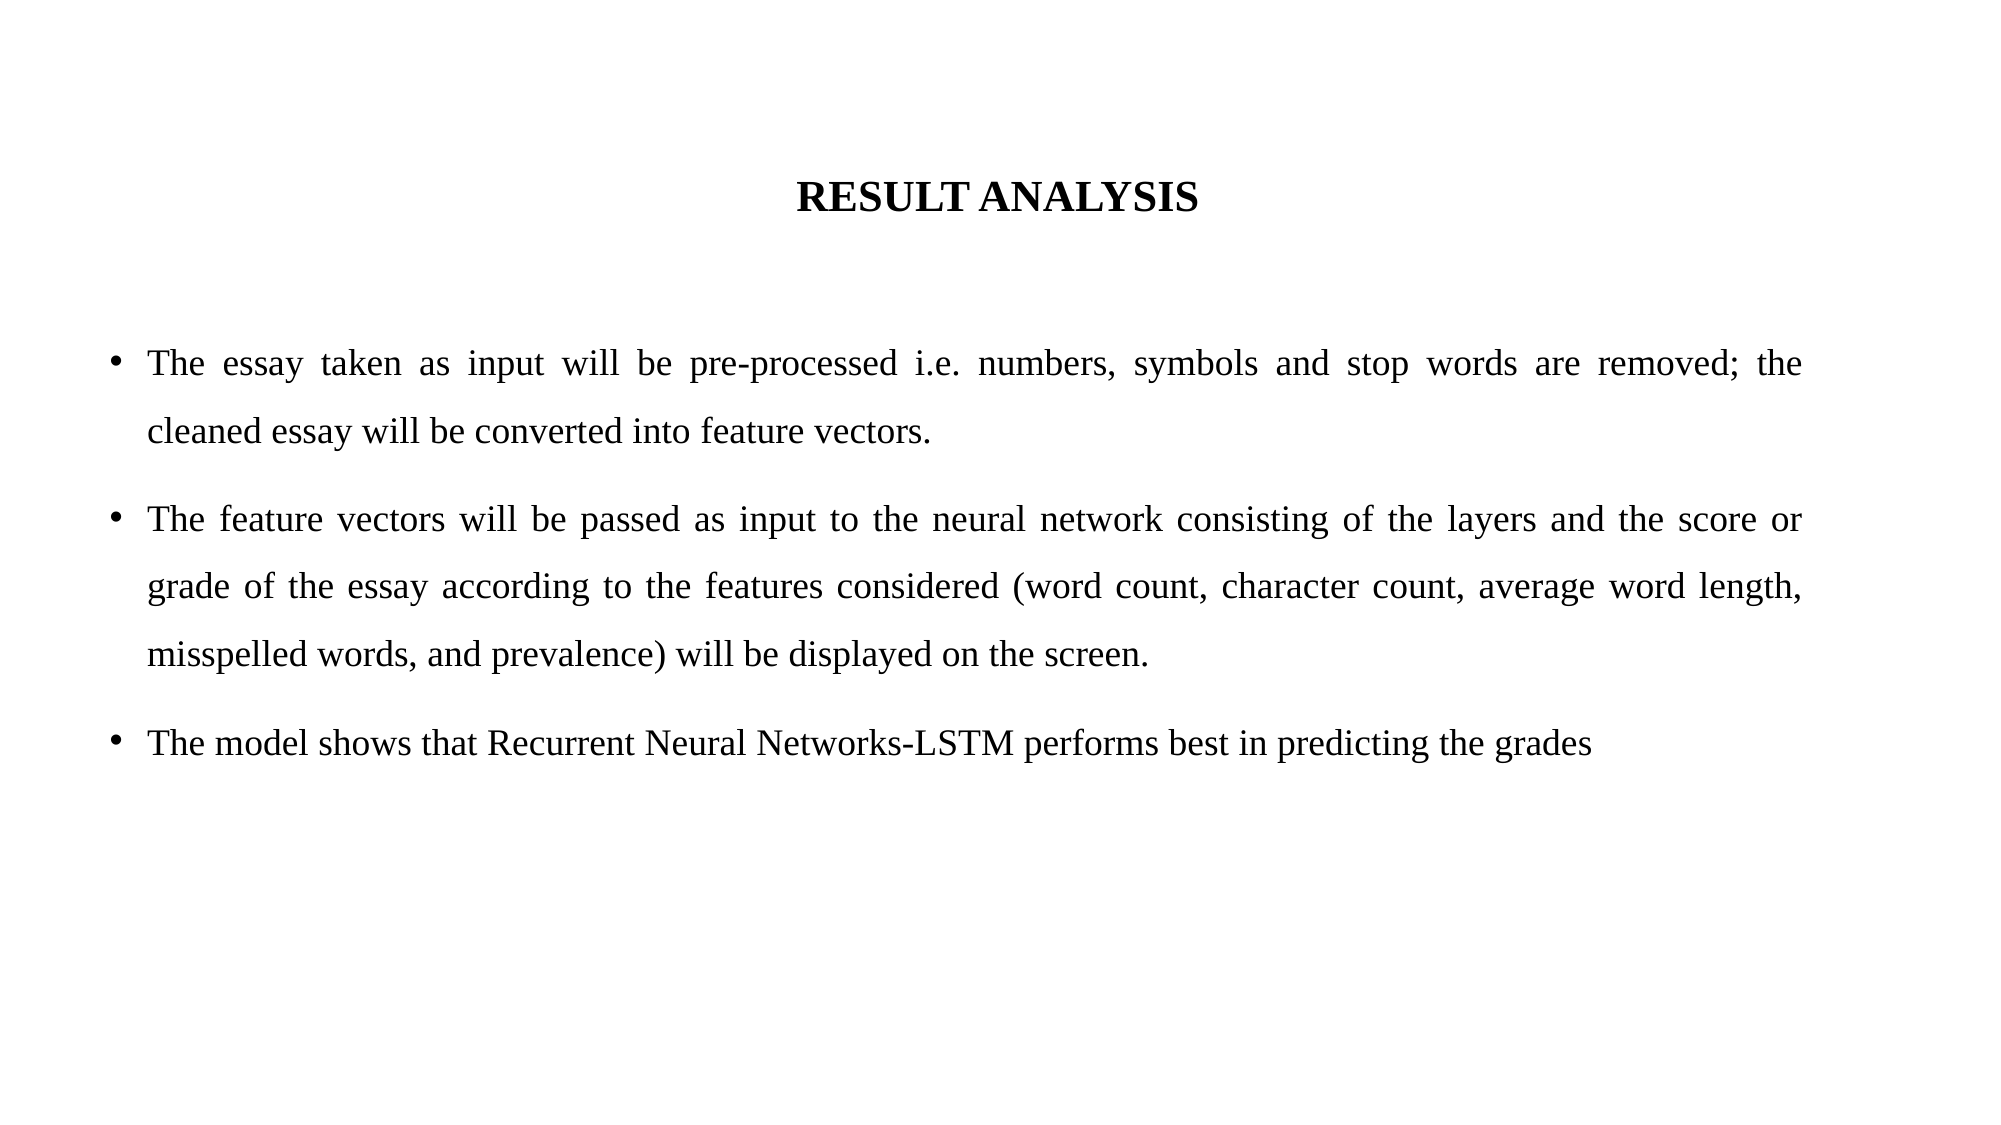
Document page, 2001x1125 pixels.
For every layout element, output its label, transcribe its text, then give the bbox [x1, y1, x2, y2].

title RESULT ANALYSIS [137, 136, 1859, 257]
list The essay taken as input will be pre-processed i.e. numbers, symbols and stop words are removed; the cleaned essay will be converted into feature vectors. The feature vectors will be passed as input to the neural network consisting of the layers and the score or grade of the essay according to the features considered (word count, character count, average word length, misspelled words, and prevalence) will be displayed on the screen. The model shows that Recurrent Neural Networks-LSTM performs best in predicting the grades [94, 308, 1820, 791]
